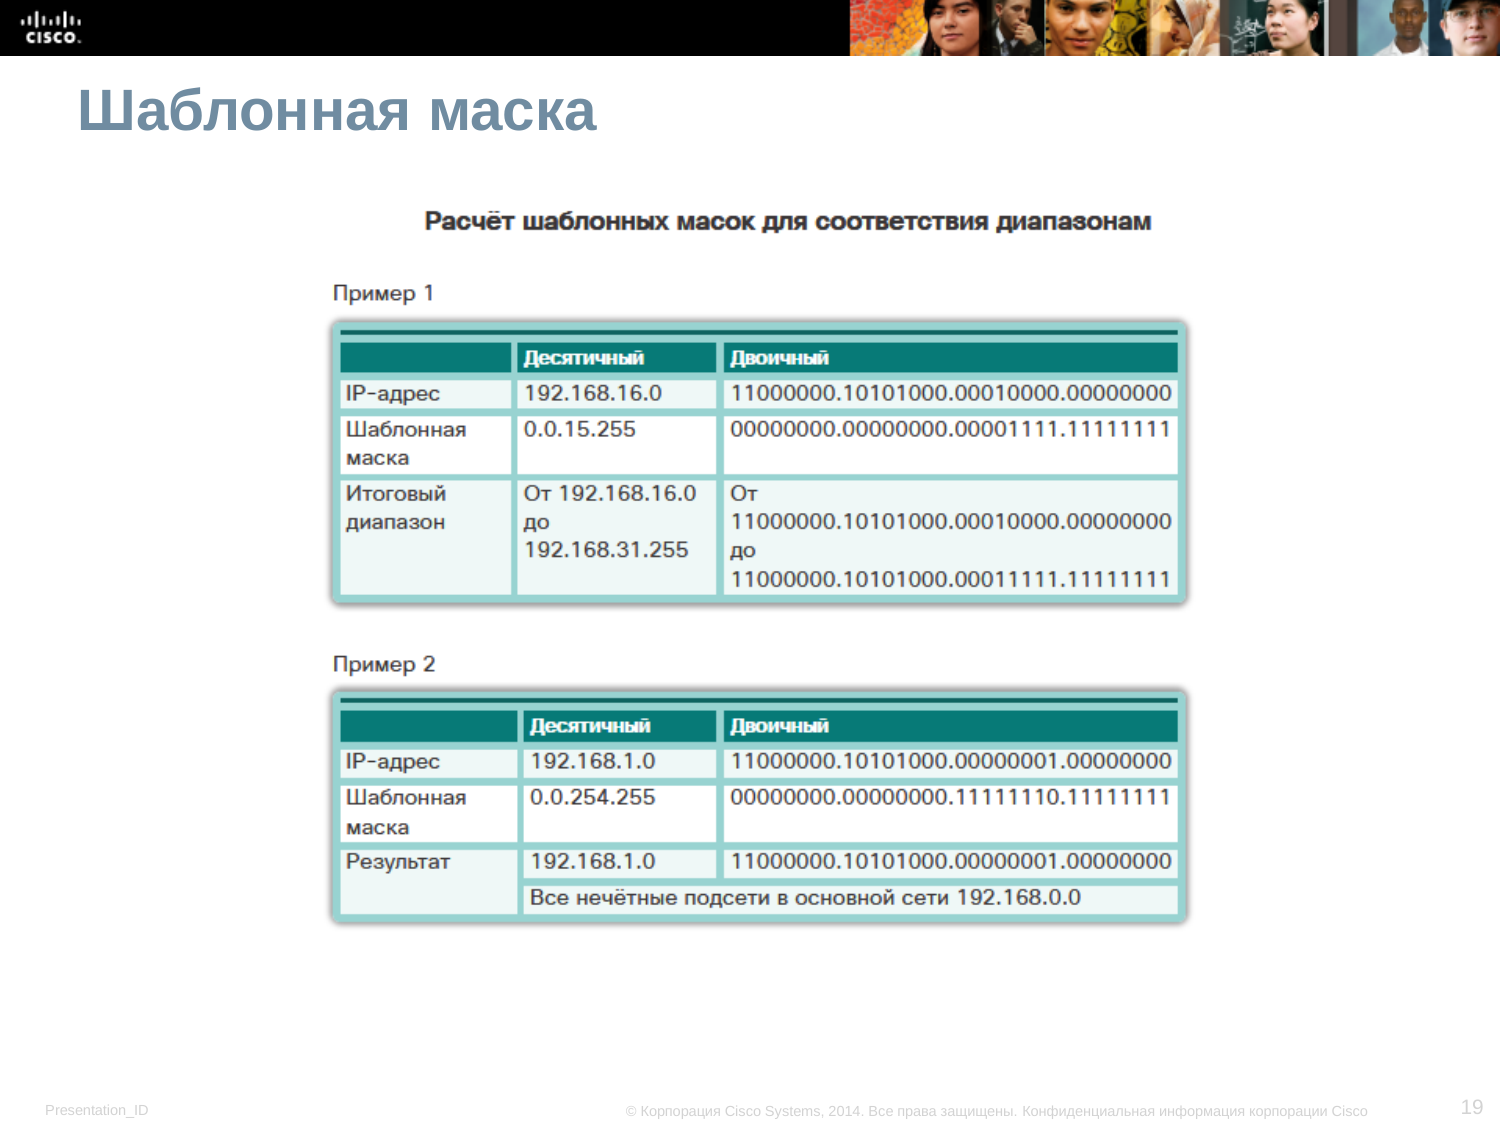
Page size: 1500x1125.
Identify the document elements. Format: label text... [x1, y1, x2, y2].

title Шаблонная маска [64, 66, 1469, 151]
picture [0, 0, 1500, 56]
picture [308, 202, 1225, 952]
